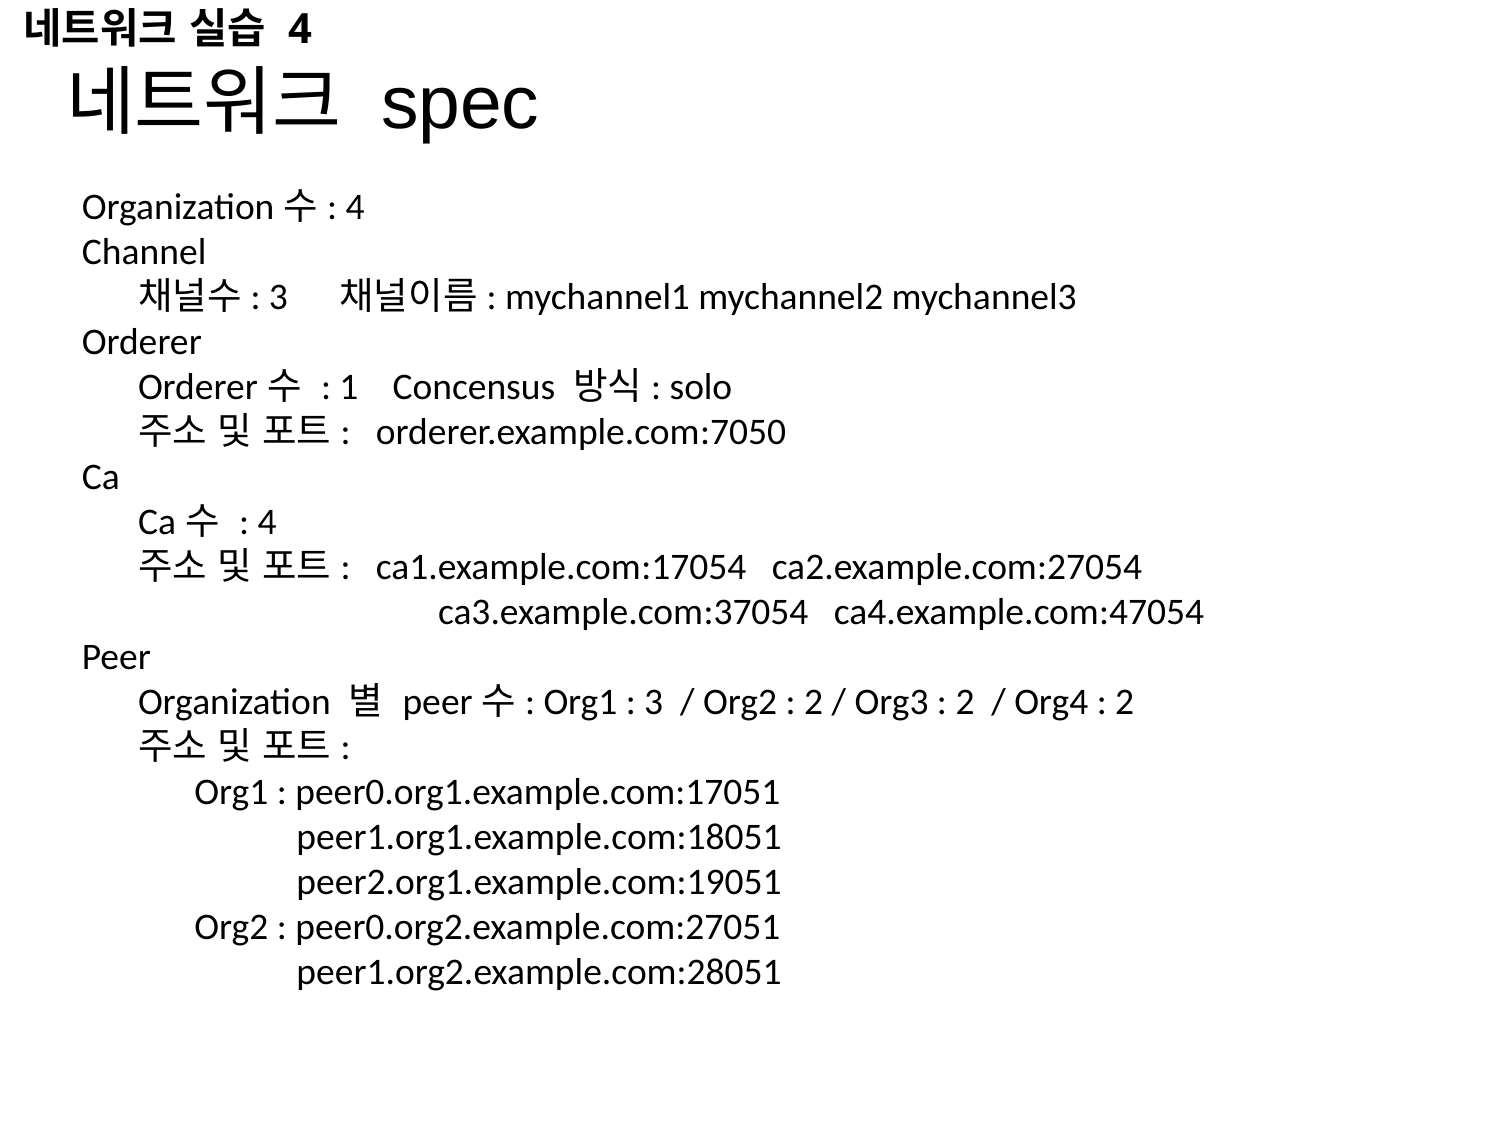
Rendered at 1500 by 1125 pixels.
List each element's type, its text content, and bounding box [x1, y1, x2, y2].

text_box 네트워크 spec [51, 43, 1426, 166]
text_box Organization수: 4 Channel 채널수: 3 채널이름: mychannel1 mychannel2 mychannel3 Orderer Orderer수 : 1 Concensus 방식: solo 주소 및 포트: orderer.example.com:7050 Ca Ca수 : 4 주소 및 포트: ca1.example.com:17054 ca2.example.com:27054 ca3.example.com:37054 ca4.example.com:47054 Peer Organization 별 peer수: Org1 : 3 / Org2 : 2 / Org3 : 2 / Org4 : 2 주소 및 포트: Org1 : peer0.org1.example.com:17051 peer1.org1.example.com:18051 peer2.org1.example.com:19051 Org2 : peer0.org2.example.com:27051 peer1.org2.example.com:28051 [67, 174, 1425, 1000]
title 네트워크 실습 4 [8, 2, 1198, 59]
